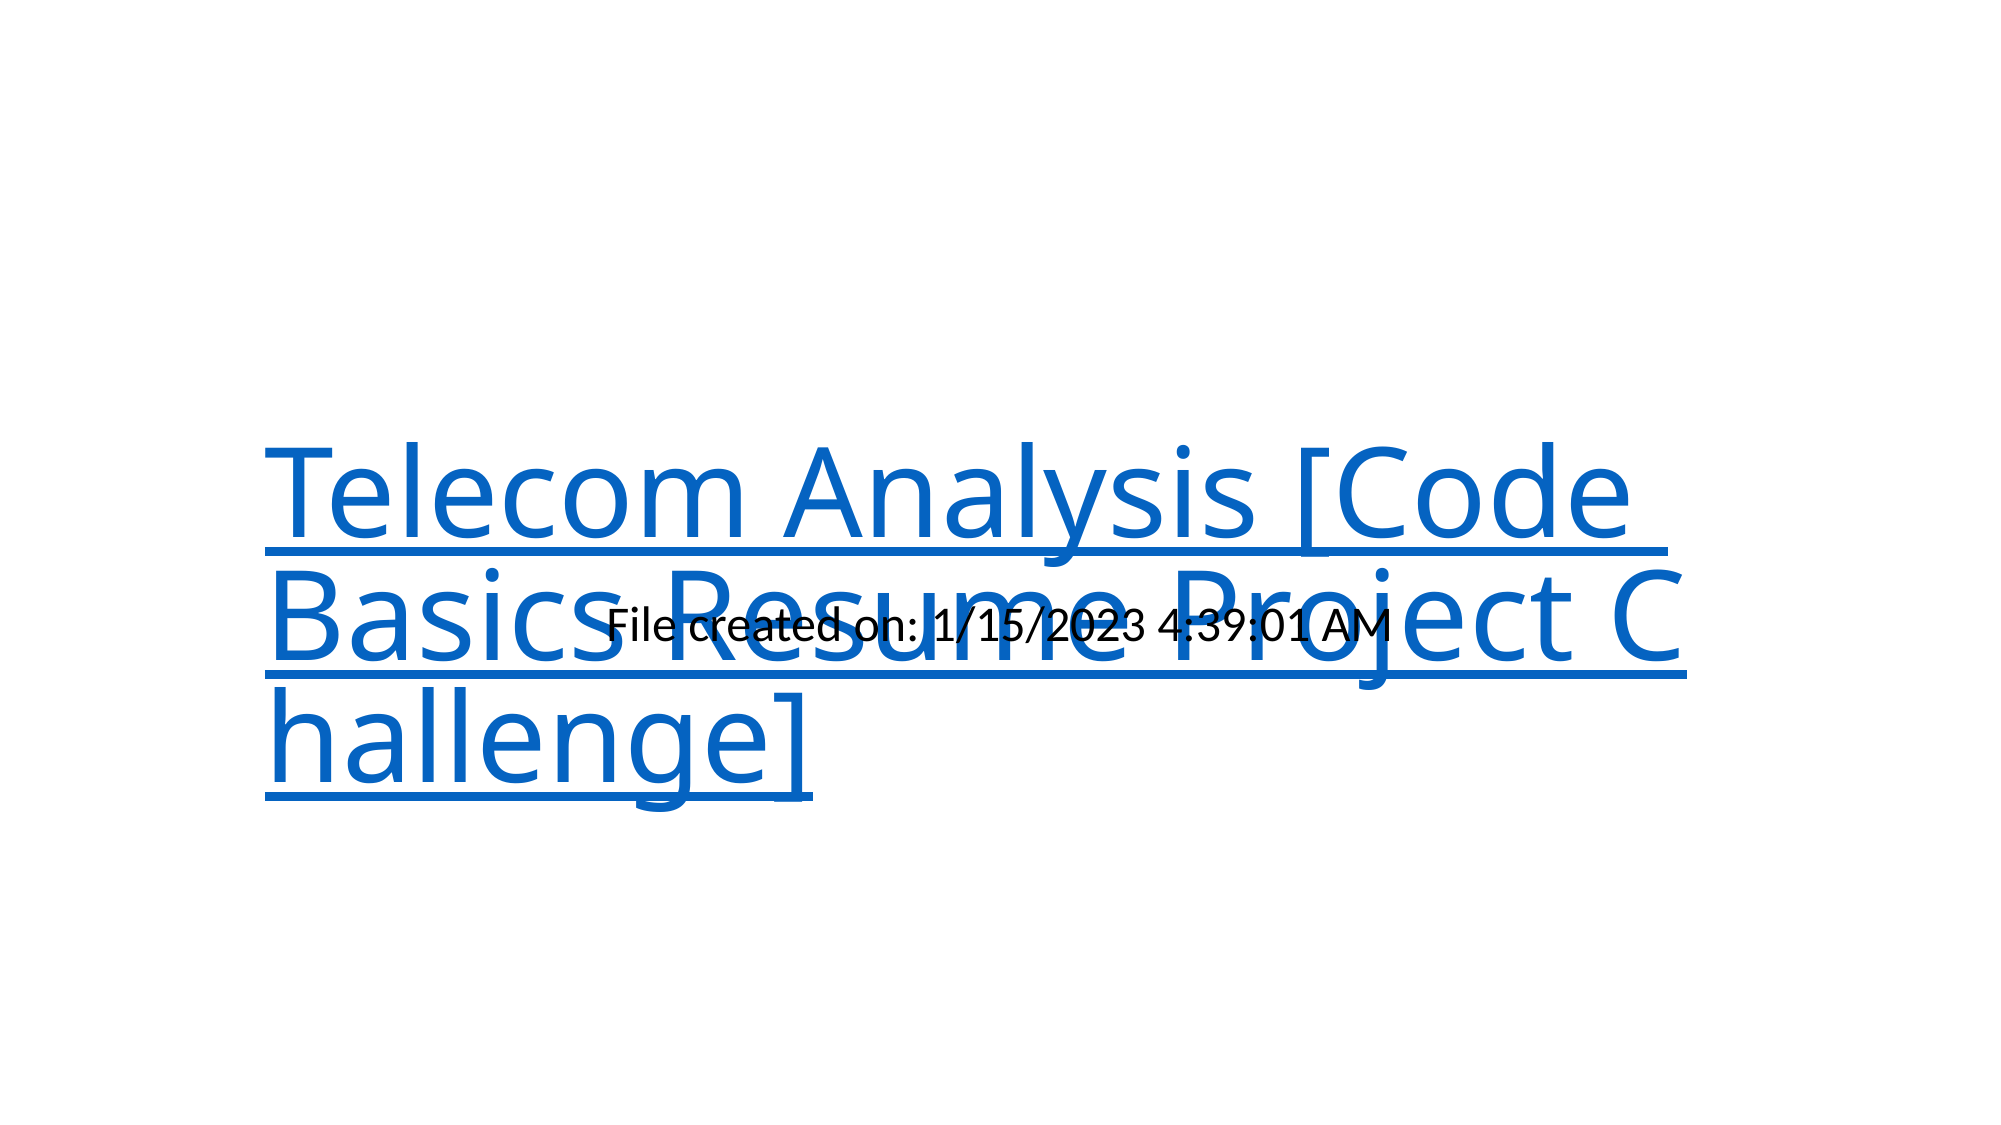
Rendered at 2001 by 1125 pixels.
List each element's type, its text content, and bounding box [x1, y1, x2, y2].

subtitle File created on: 1/15/2023 4:39:01 AM [249, 590, 1750, 863]
title Telecom Analysis [Code Basics Resume Project Challenge] [249, 184, 1750, 576]
